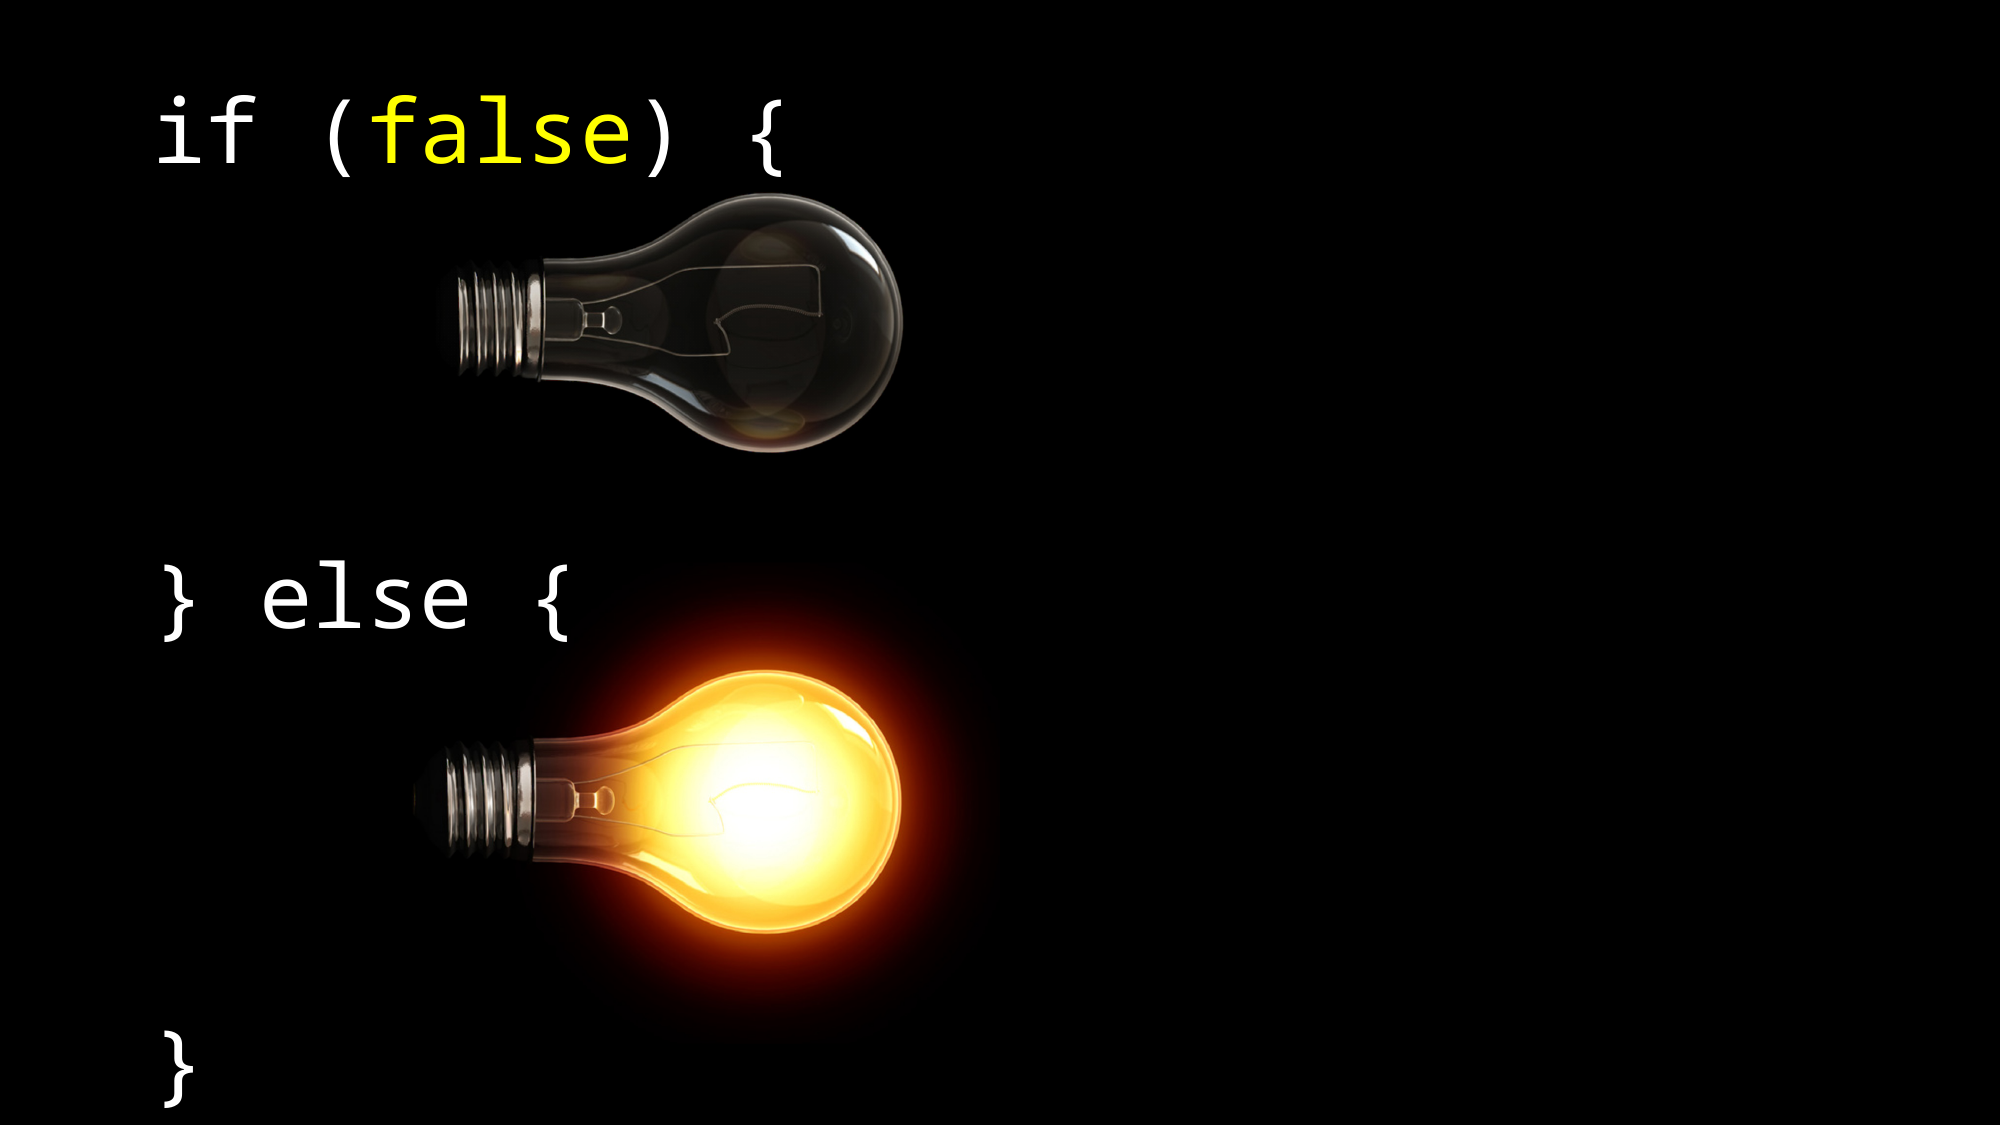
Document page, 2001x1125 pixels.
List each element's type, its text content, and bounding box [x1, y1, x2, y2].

picture [411, 79, 1000, 1098]
list if (false) { } else { } [137, 79, 1863, 1125]
